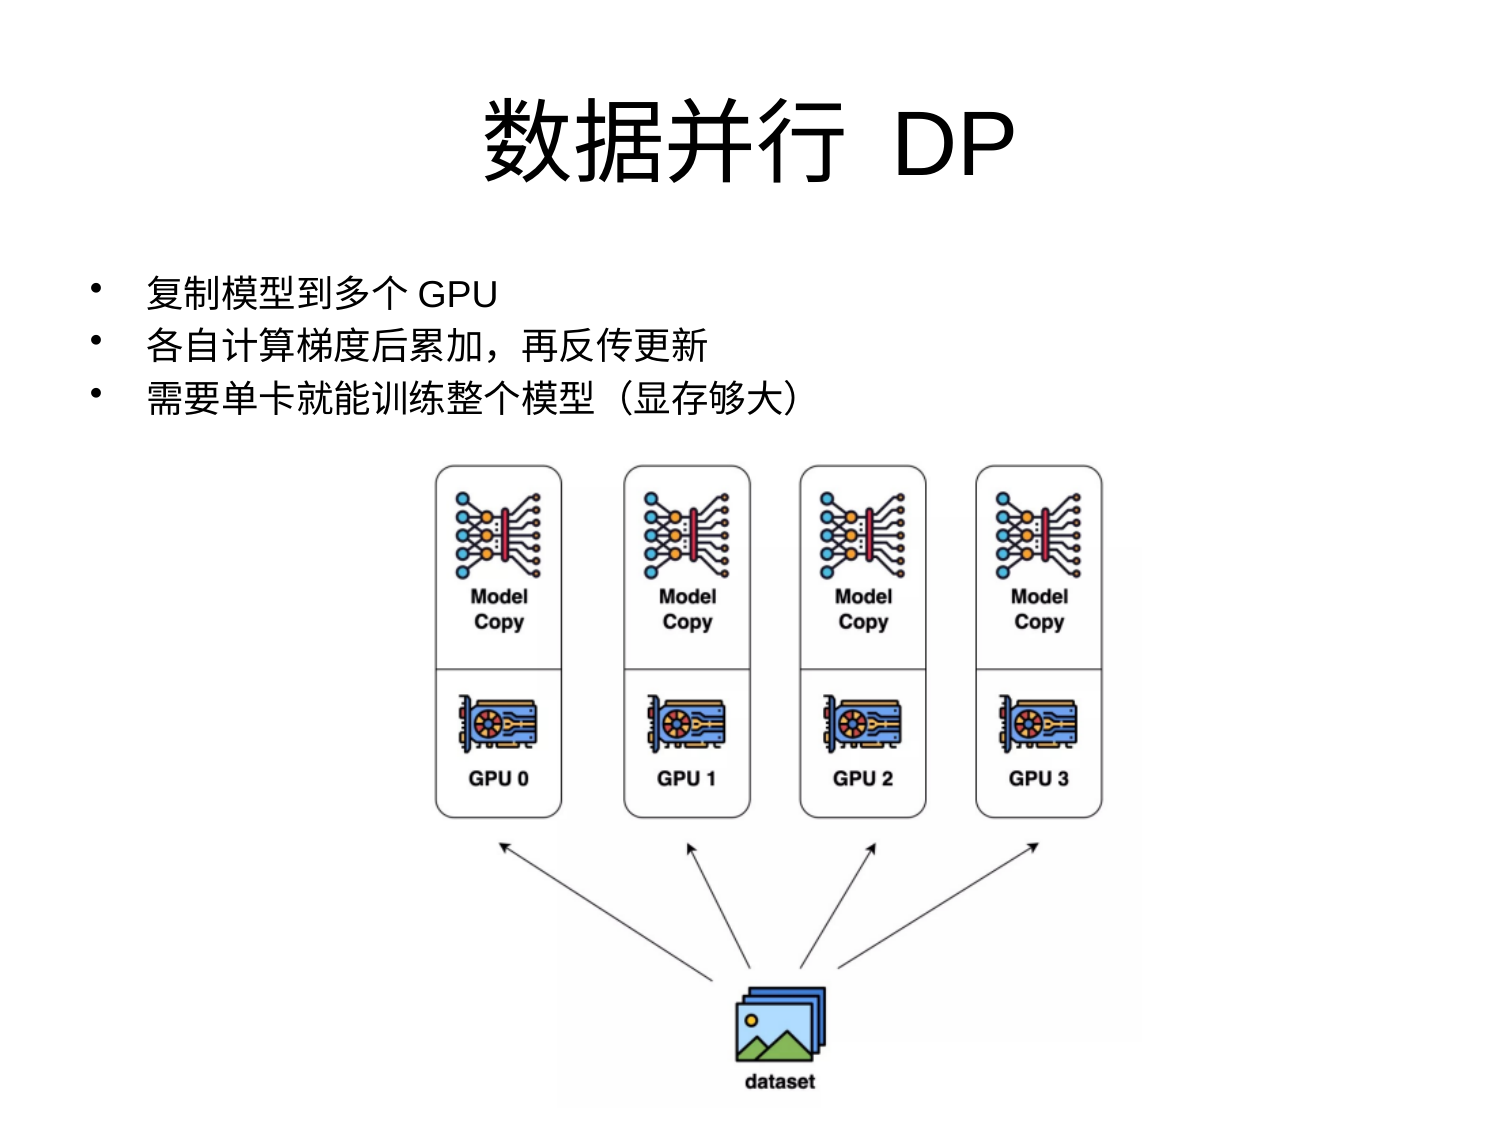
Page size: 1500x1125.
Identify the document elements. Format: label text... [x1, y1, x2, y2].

list 复制模型到多个GPU 各自计算梯度后累加，再反传更新 需要单卡就能训练整个模型（显存够大） [74, 262, 1426, 1006]
title 数据并行 DP [74, 44, 1426, 233]
picture [395, 444, 1147, 1108]
